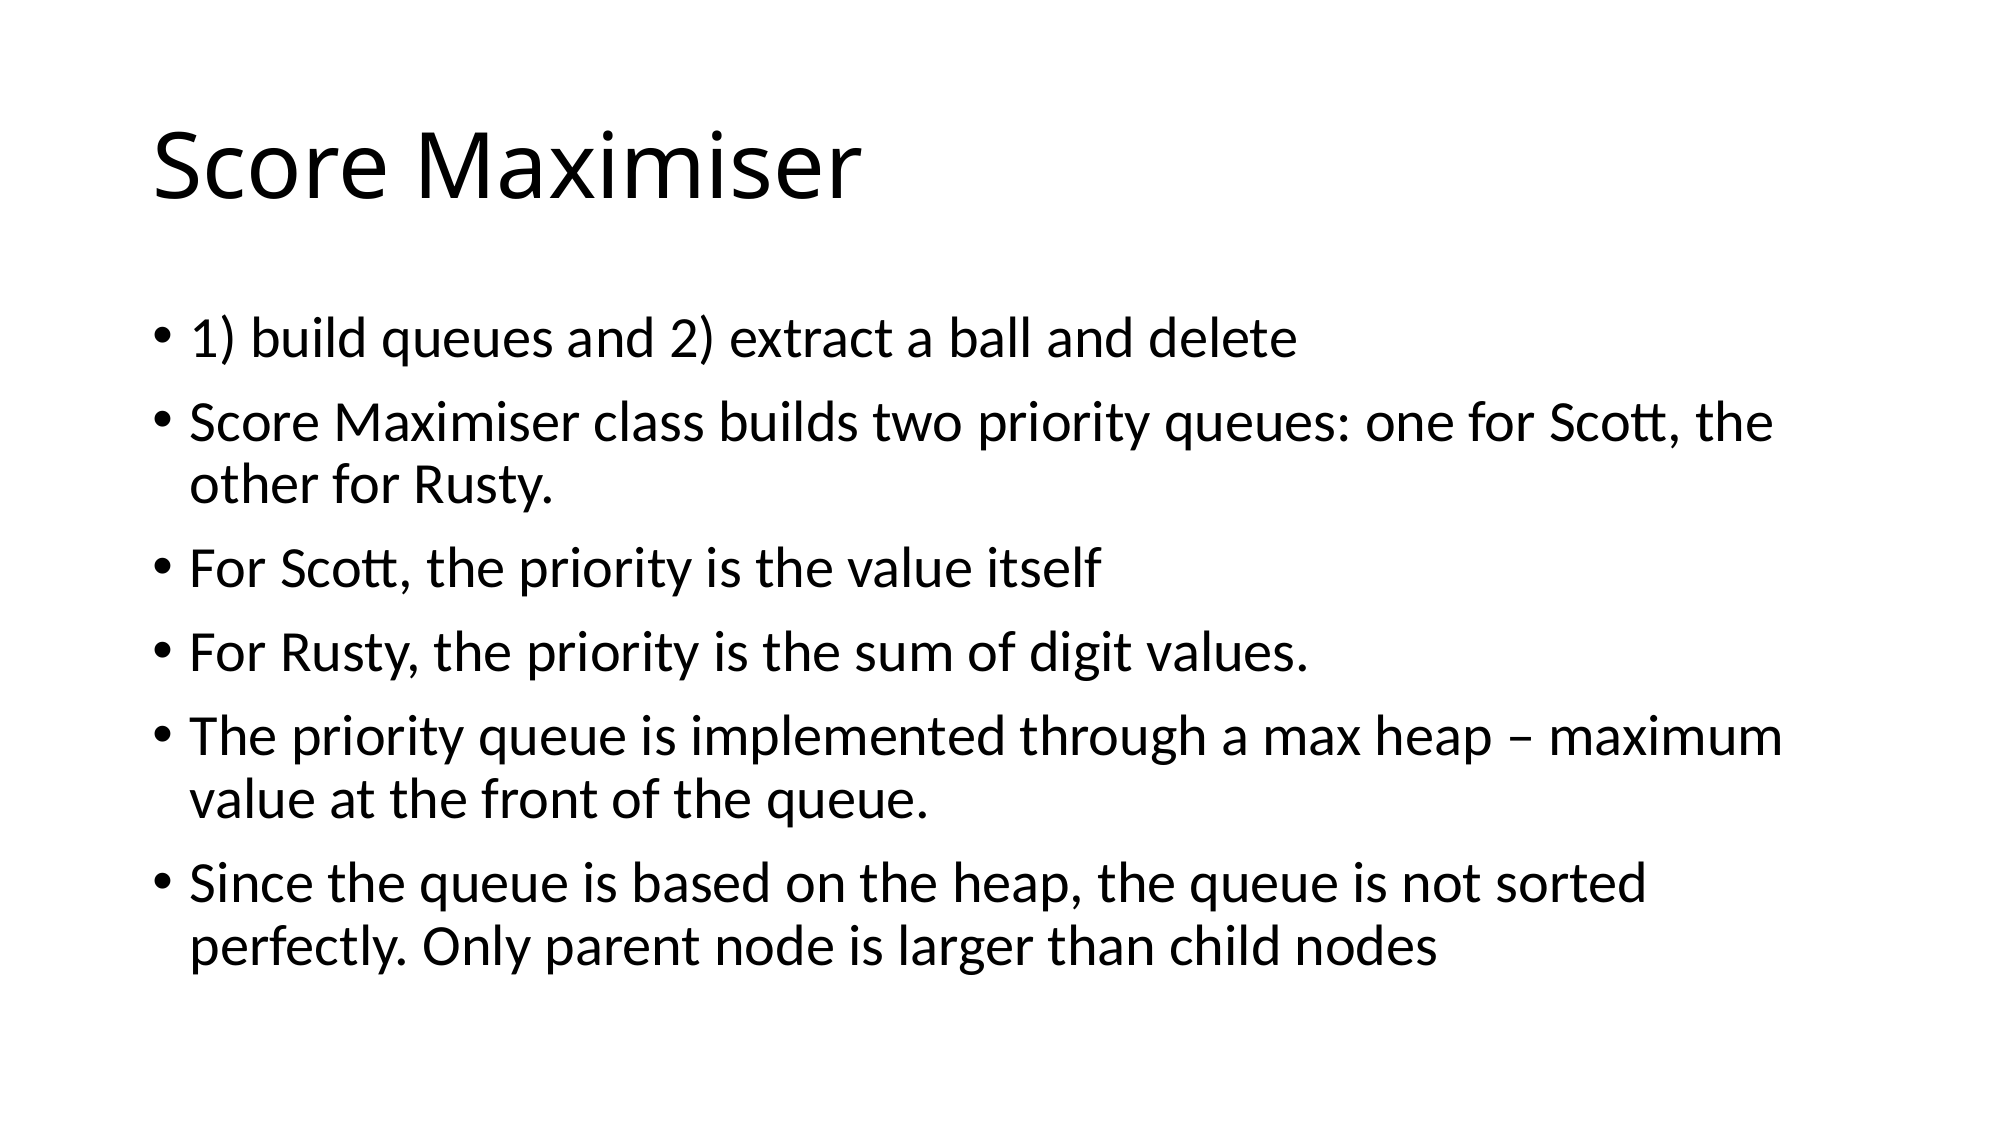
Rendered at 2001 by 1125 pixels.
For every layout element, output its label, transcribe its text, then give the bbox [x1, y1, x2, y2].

list 1) build queues and 2) extract a ball and delete Score Maximiser class builds two priority queues: one for Scott, the other for Rusty. For Scott, the priority is the value itself For Rusty, the priority is the sum of digit values. The priority queue is implemented through a max heap – maximum value at the front of the queue. Since the queue is based on the heap, the queue is not sorted perfectly. Only parent node is larger than child nodes [137, 299, 1863, 1014]
title Score Maximiser [137, 59, 1863, 278]
